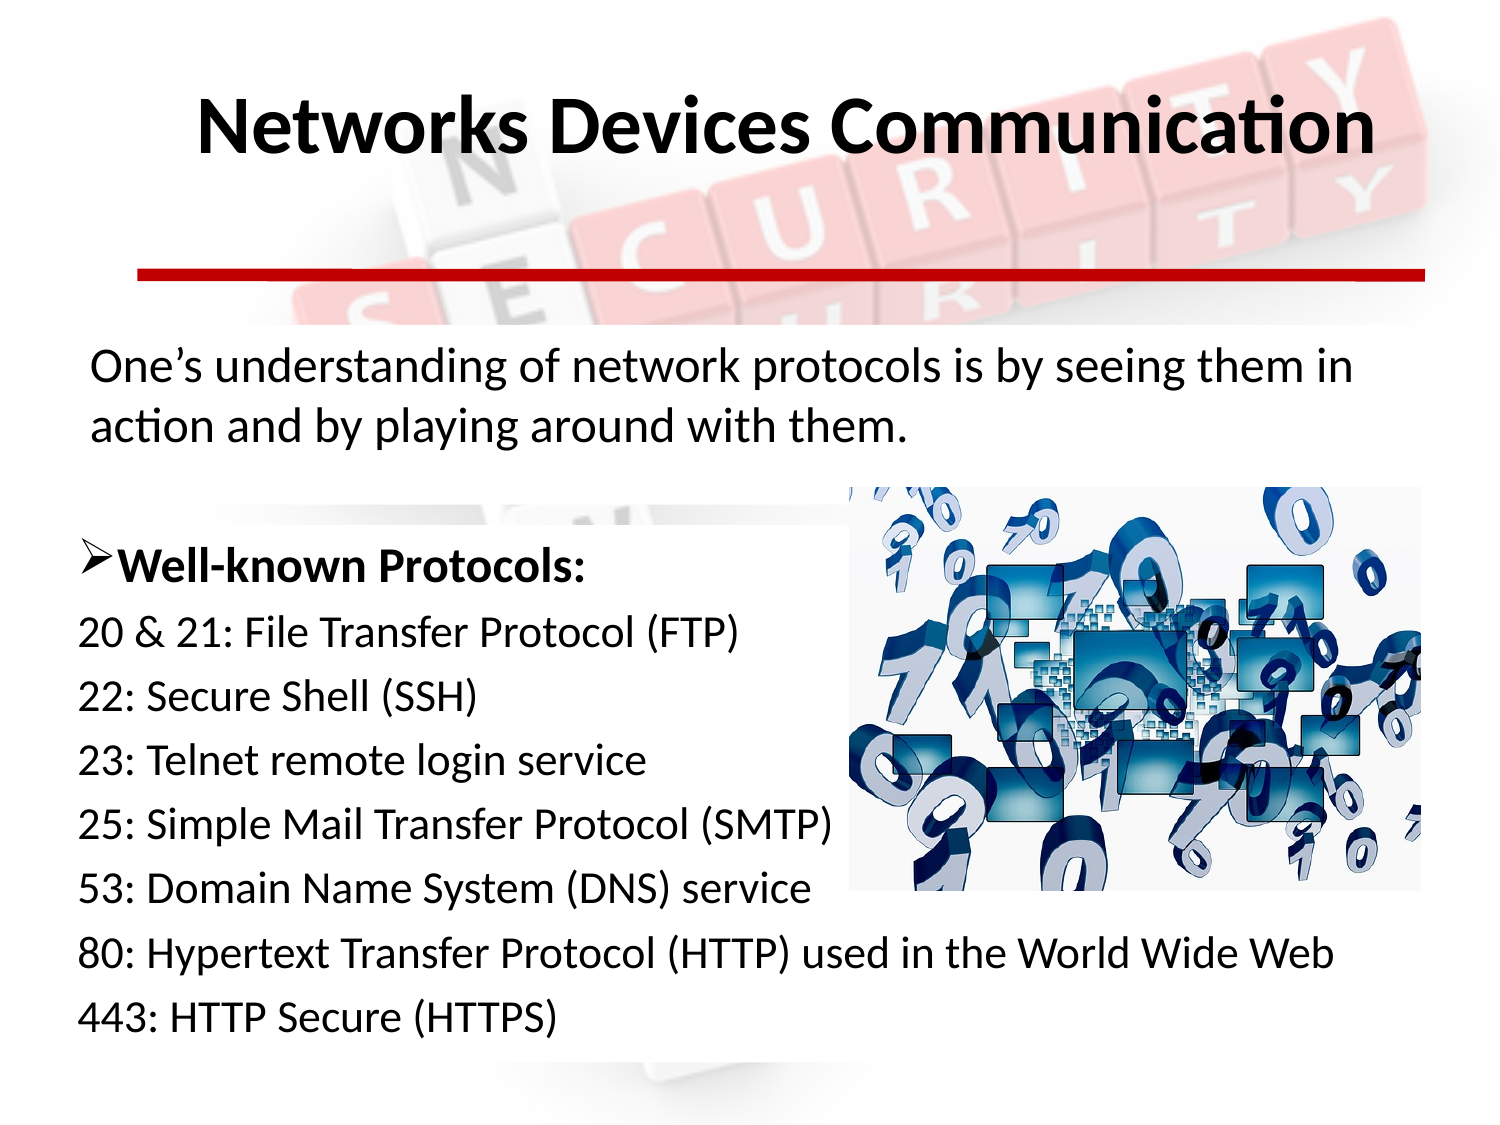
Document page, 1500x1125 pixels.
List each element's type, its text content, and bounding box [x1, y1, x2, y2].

text_box One’s understanding of network protocols is by seeing them in action and by playing around with them. [74, 324, 1413, 505]
subtitle Well-known Protocols: 20 & 21: File Transfer Protocol (FTP) 22: Secure Shell (SSH) 23: Telnet remote login service 25: Simple Mail Transfer Protocol (SMTP) 53: Domain Name System (DNS) service 80: Hypertext Transfer Protocol (HTTP) used in the World Wide Web 443: HTTP Secure (HTTPS) [62, 525, 1450, 1063]
text_box Networks Devices Communication [74, 0, 1500, 242]
picture [849, 487, 1421, 891]
